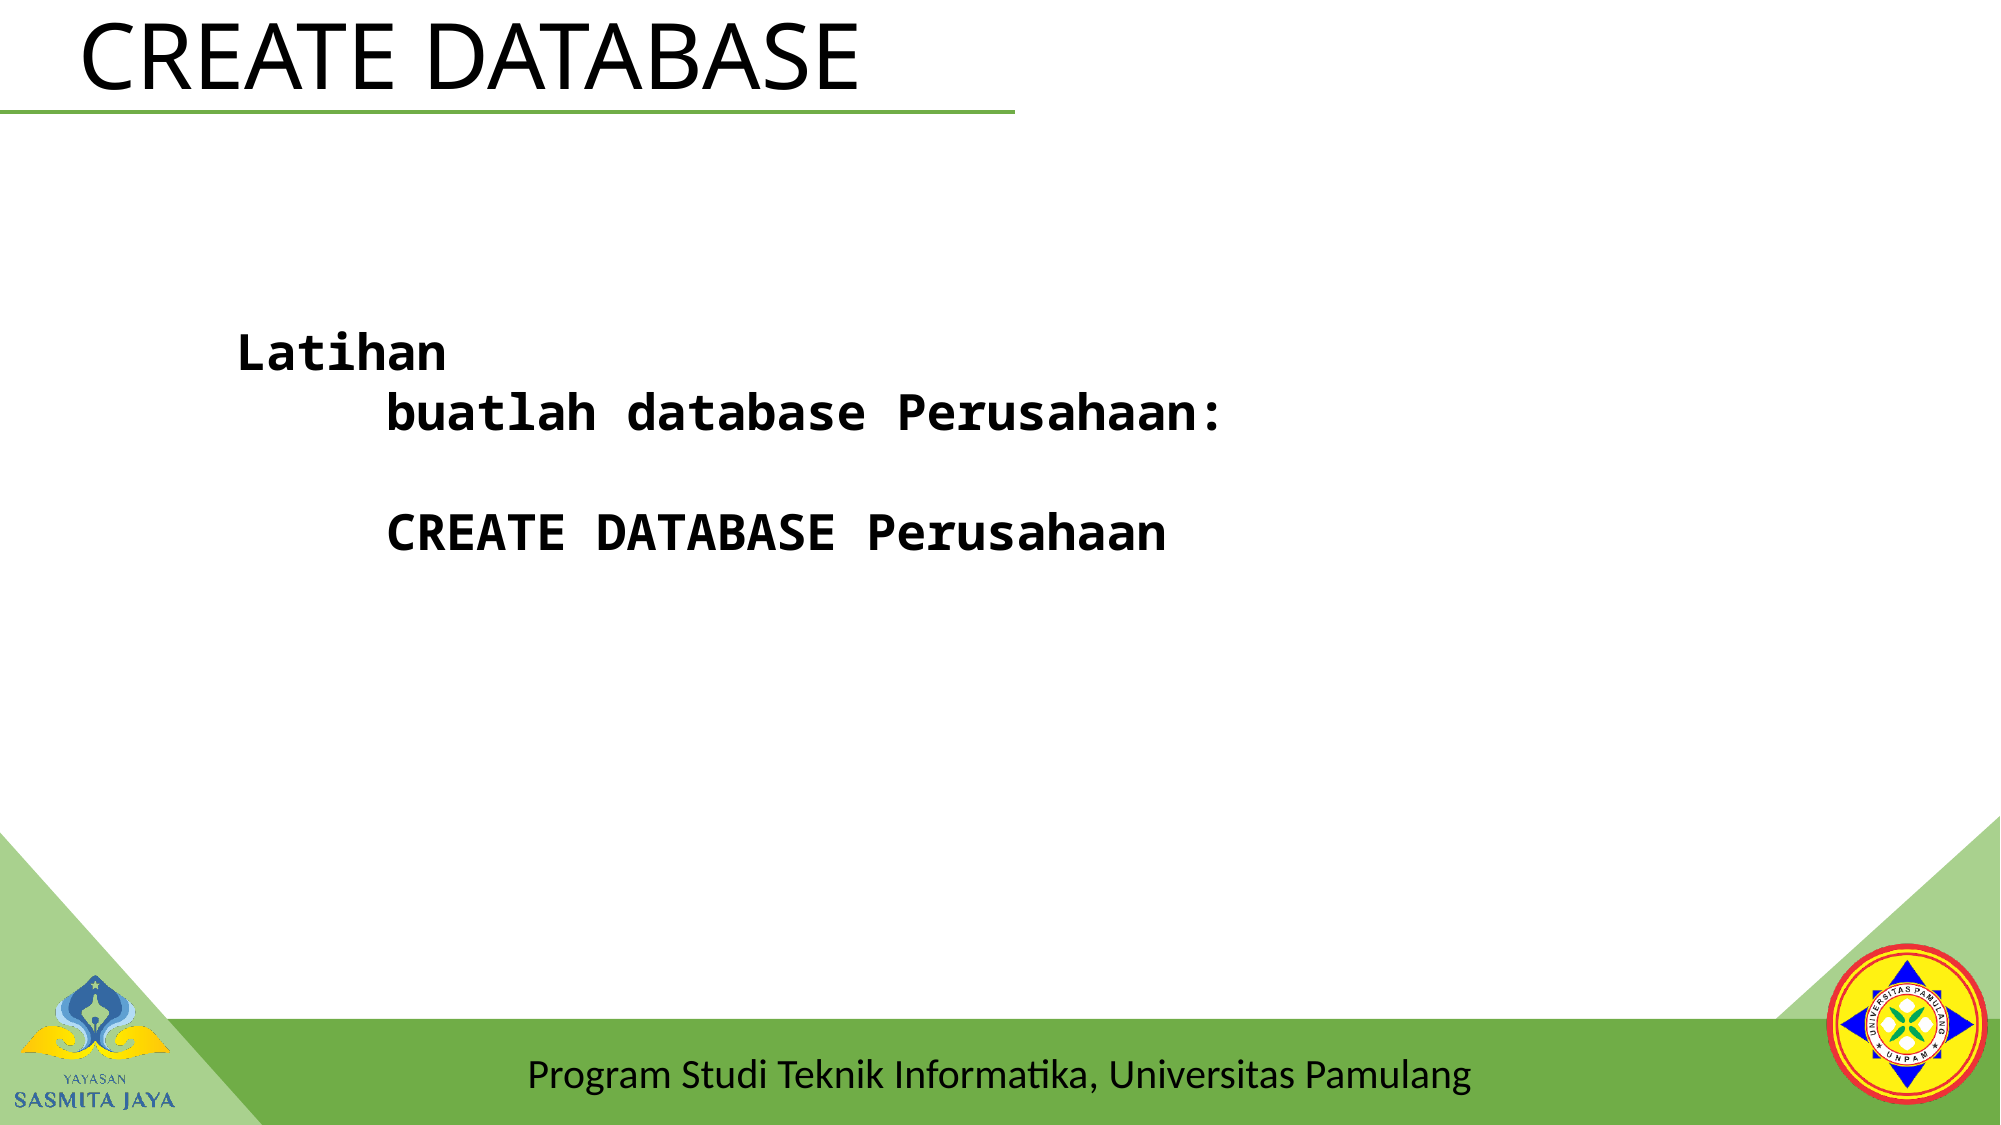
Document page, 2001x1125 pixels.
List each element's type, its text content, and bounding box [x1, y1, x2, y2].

text_box Latihan buatlah database Perusahaan: CREATE DATABASE Perusahaan [221, 312, 1449, 568]
title CREATE DATABASE [63, 0, 1789, 169]
picture [1820, 939, 1992, 1106]
picture [0, 962, 211, 1125]
